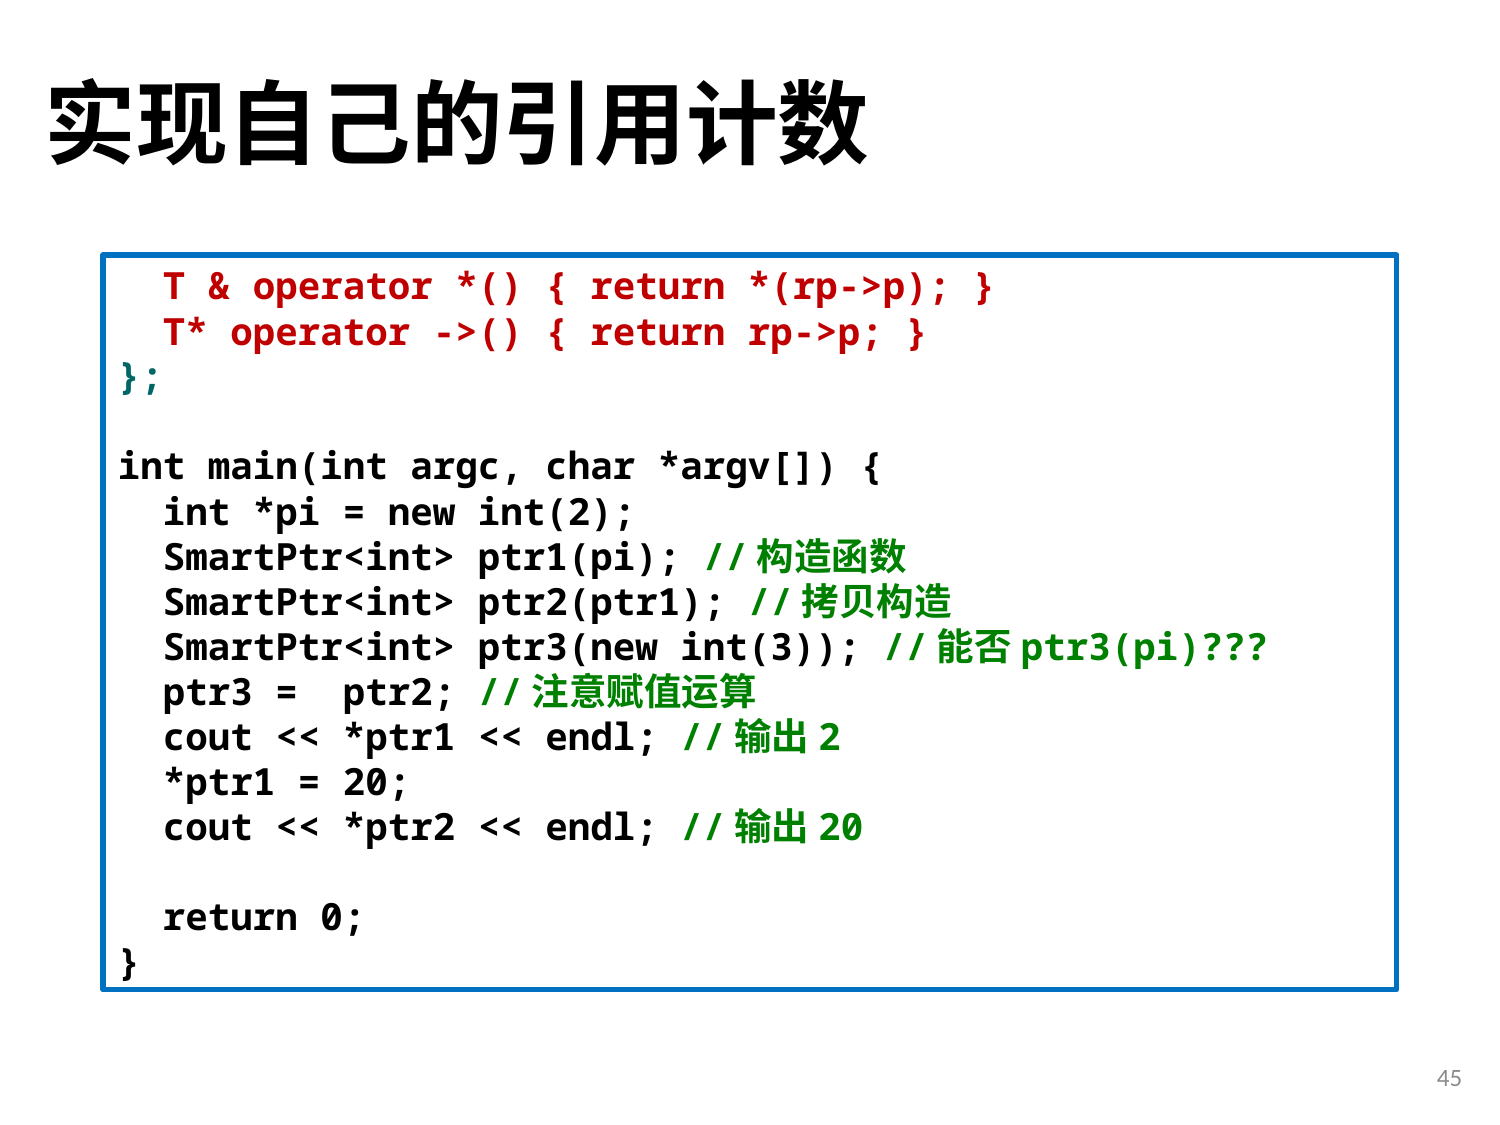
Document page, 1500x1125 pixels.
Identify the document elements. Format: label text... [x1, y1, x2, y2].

slide_number 45 [1139, 1046, 1478, 1107]
text_box T & operator *() { return *(rp->p); } T* operator ->() { return rp->p; } }; int main(int argc, char *argv[]) { int *pi = new int(2); SmartPtr<int> ptr1(pi); //构造函数 SmartPtr<int> ptr2(ptr1); //拷贝构造 SmartPtr<int> ptr3(new int(3)); //能否ptr3(pi)??? ptr3 = ptr2; //注意赋值运算 cout << *ptr1 << endl; //输出2 *ptr1 = 20; cout << *ptr2 << endl; //输出20 return 0; } [103, 255, 1397, 990]
title 实现自己的引用计数 [29, 19, 1324, 237]
